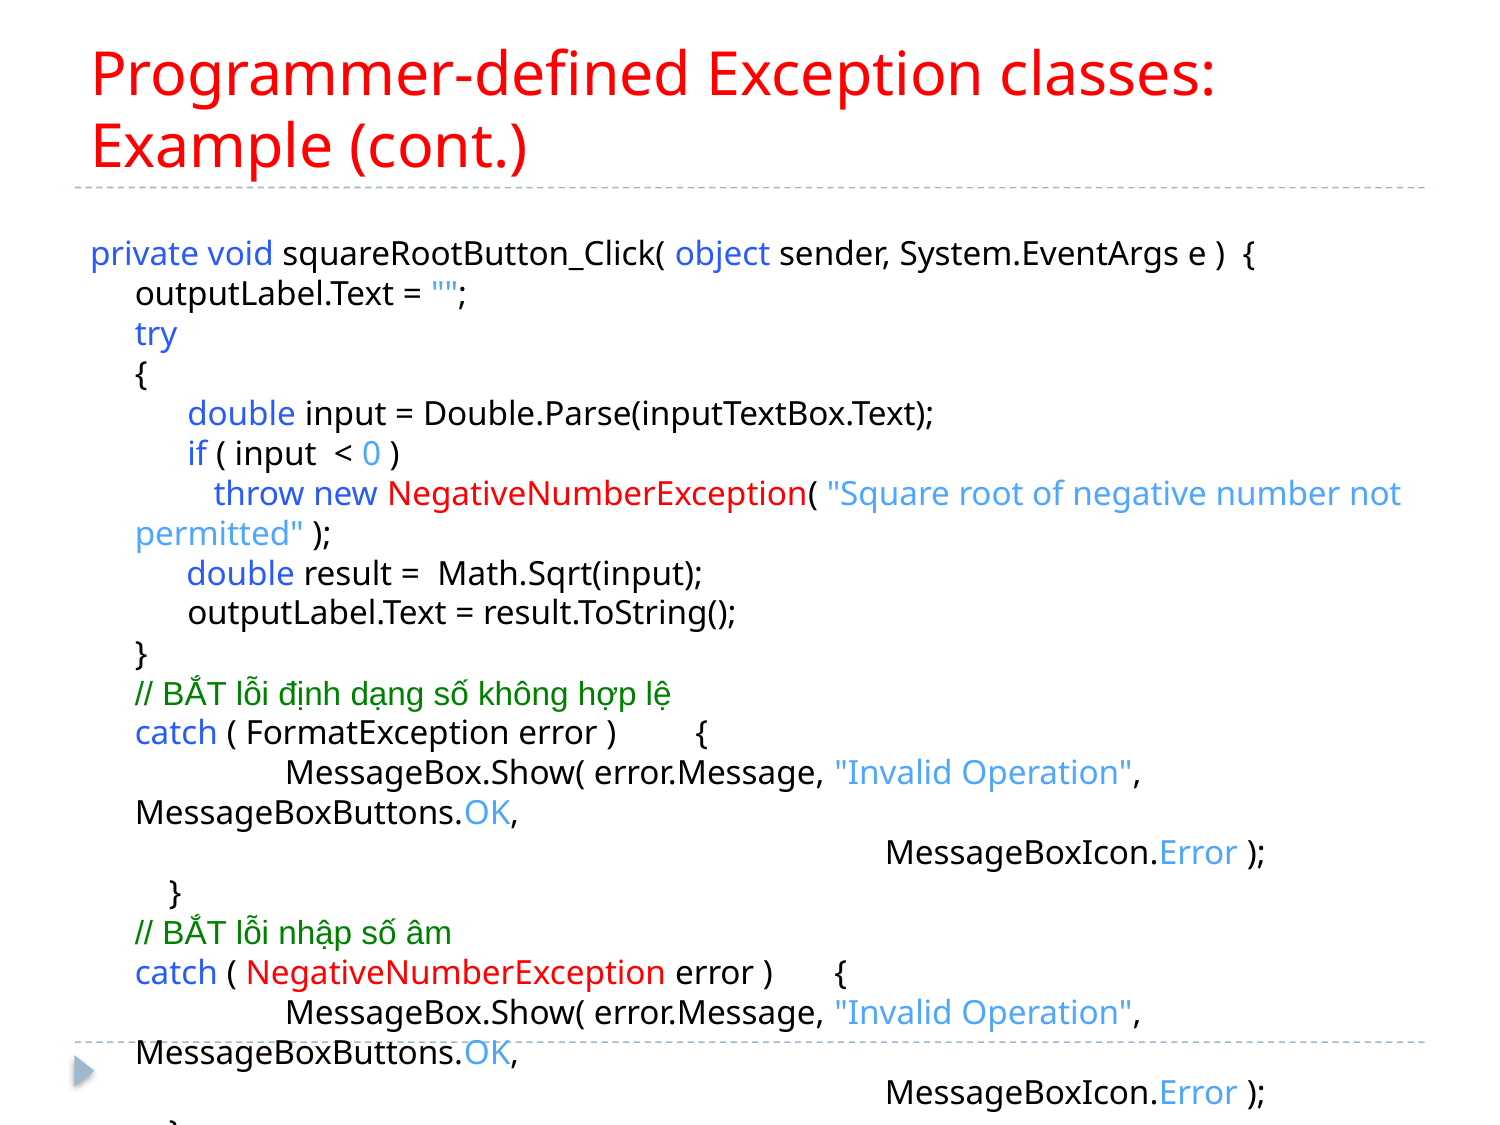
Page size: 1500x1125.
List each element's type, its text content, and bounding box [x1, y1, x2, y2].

list private void squareRootButton_Click( object sender, System.EventArgs e ) { outputLabel.Text = ""; try { double input = Double.Parse(inputTextBox.Text); if ( input < 0 ) throw new NegativeNumberException( "Square root of negative number not permitted" ); double result = Math.Sqrt(input); outputLabel.Text = result.ToString(); } // BẮT lỗi định dạng số không hợp lệ catch ( FormatException error ) { MessageBox.Show( error.Message, "Invalid Operation", MessageBoxButtons.OK, MessageBoxIcon.Error ); } // BẮT lỗi nhập số âm catch ( NegativeNumberException error ) { MessageBox.Show( error.Message, "Invalid Operation", MessageBoxButtons.OK, MessageBoxIcon.Error ); } } [75, 224, 1463, 1050]
title Programmer-defined Exception classes: Example (cont.) [75, 24, 1463, 188]
